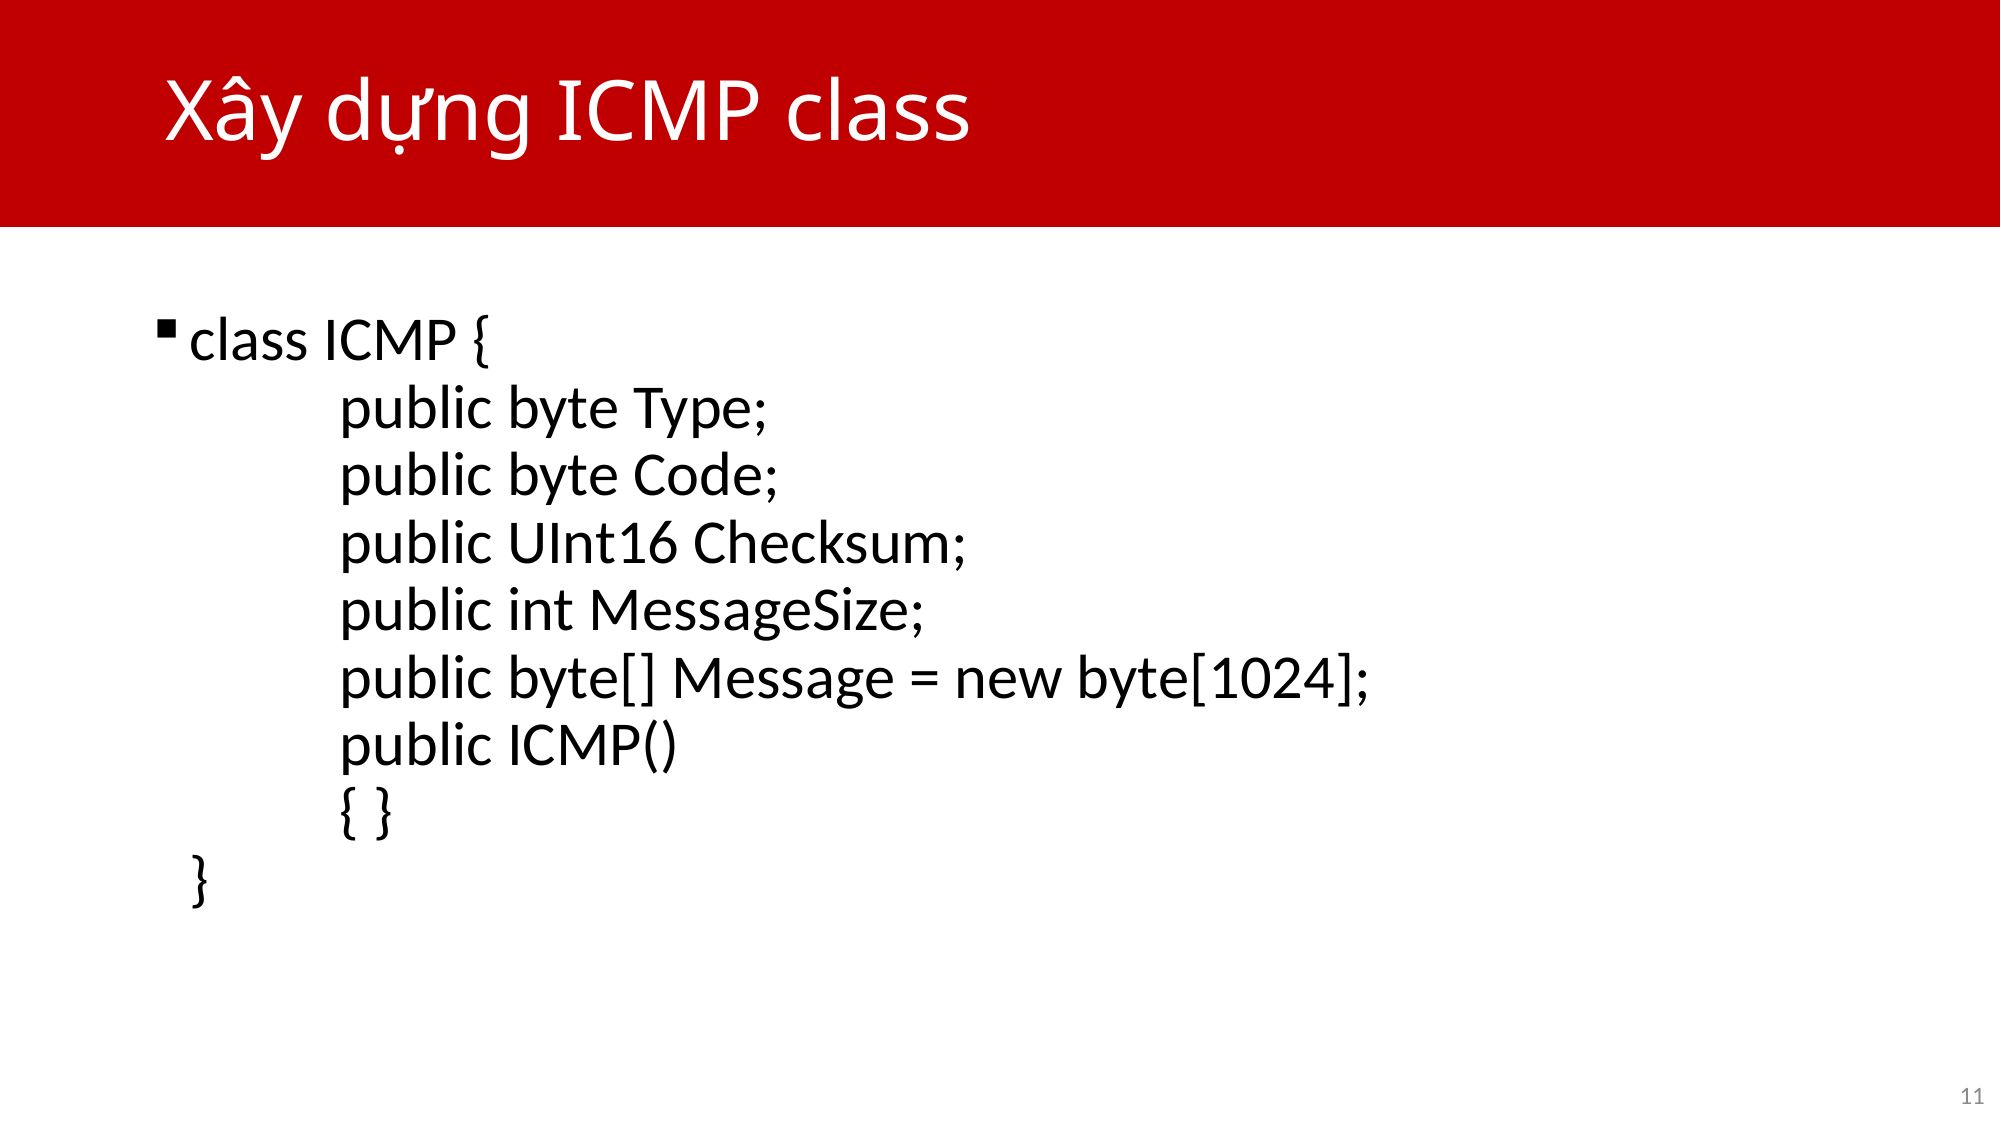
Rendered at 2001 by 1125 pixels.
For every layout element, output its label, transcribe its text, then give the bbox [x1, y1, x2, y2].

slide_number 11 [1550, 1065, 2000, 1125]
list class ICMP { public byte Type; public byte Code; public UInt16 Checksum; public int MessageSize; public byte[] Message = new byte[1024]; public ICMP() { } } [137, 299, 1863, 1014]
title Xây dựng ICMP class [0, 0, 2000, 227]
